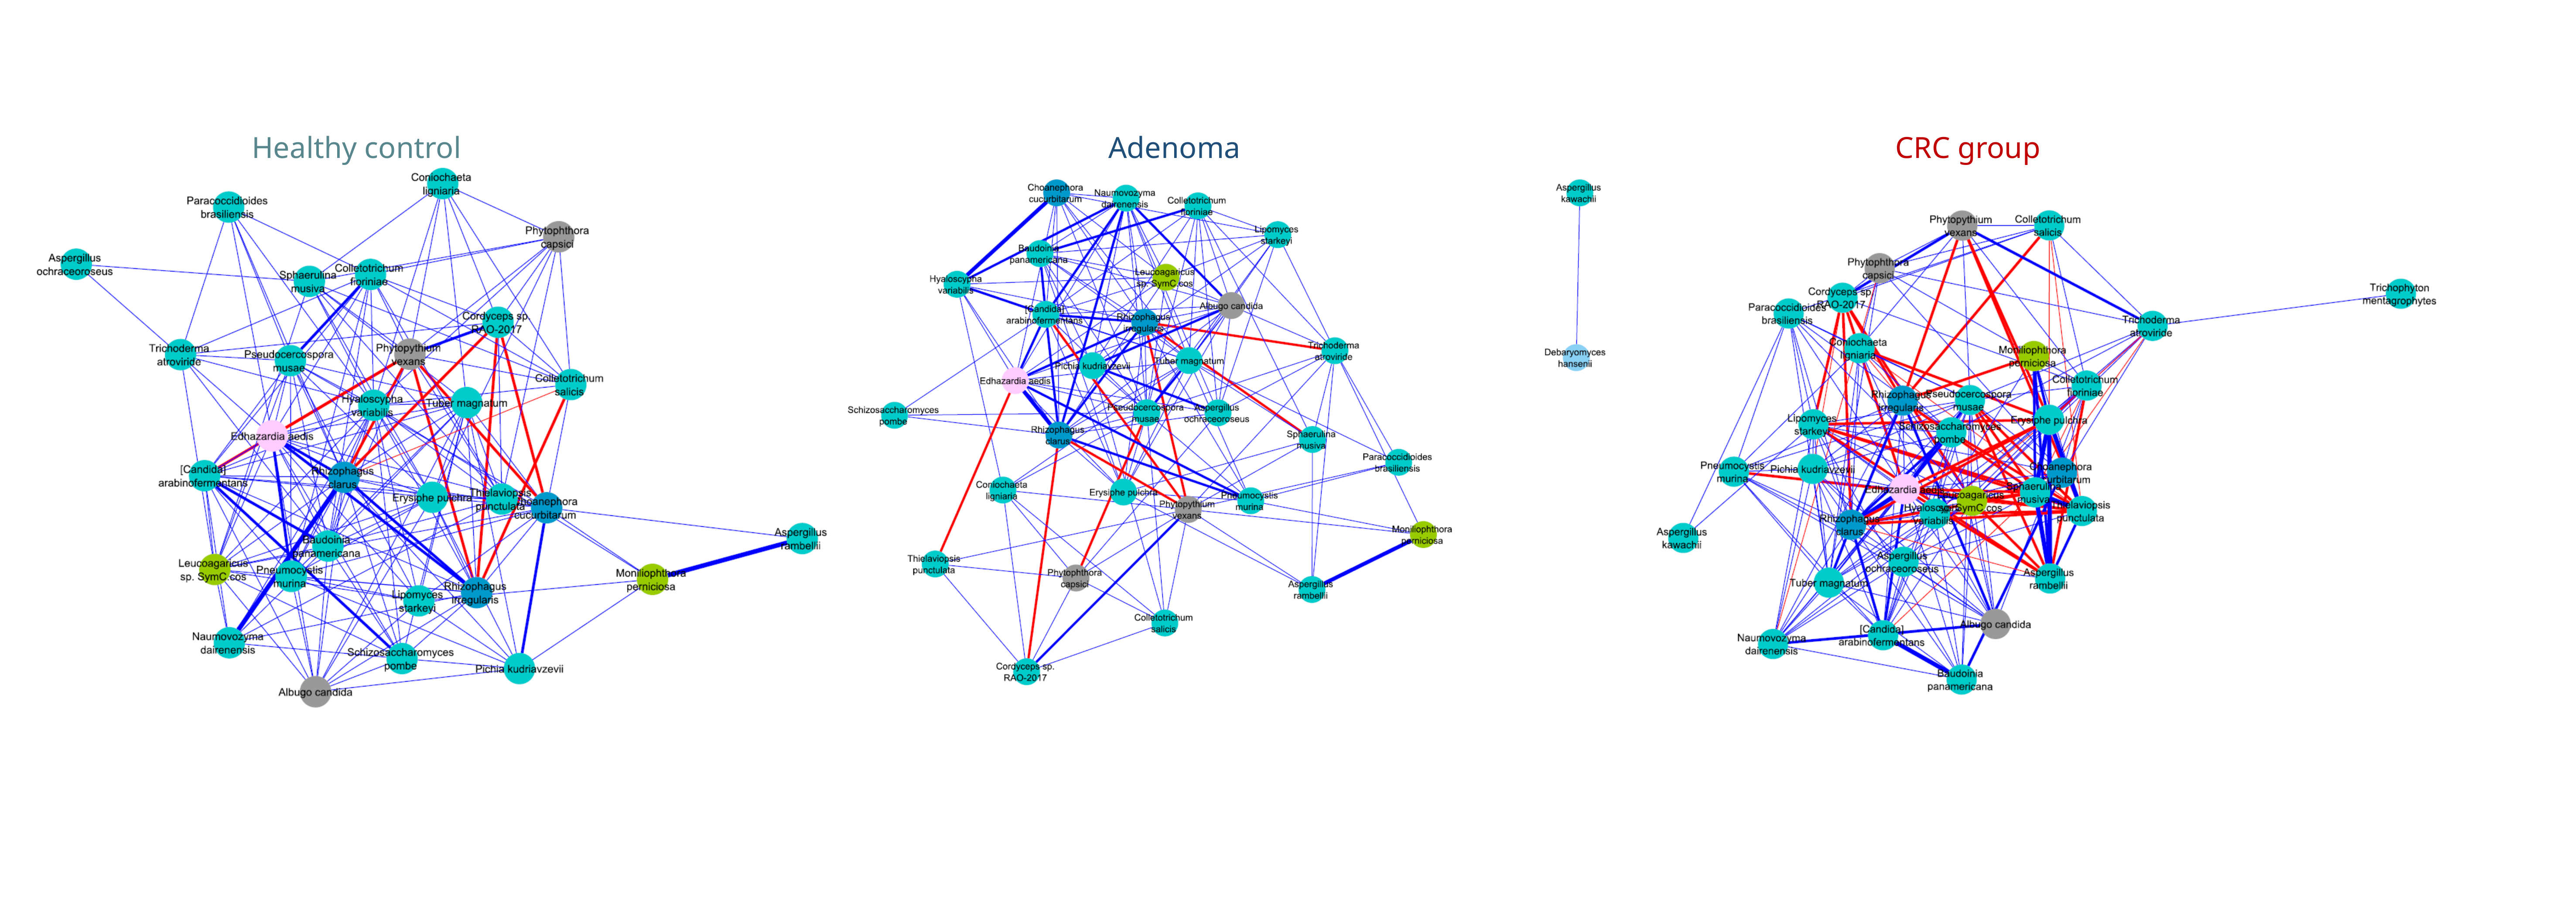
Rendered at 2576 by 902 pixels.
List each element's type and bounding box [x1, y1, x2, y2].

text_box [832, 125, 1606, 689]
text_box [31, 126, 833, 719]
text_box [1606, 125, 2443, 711]
